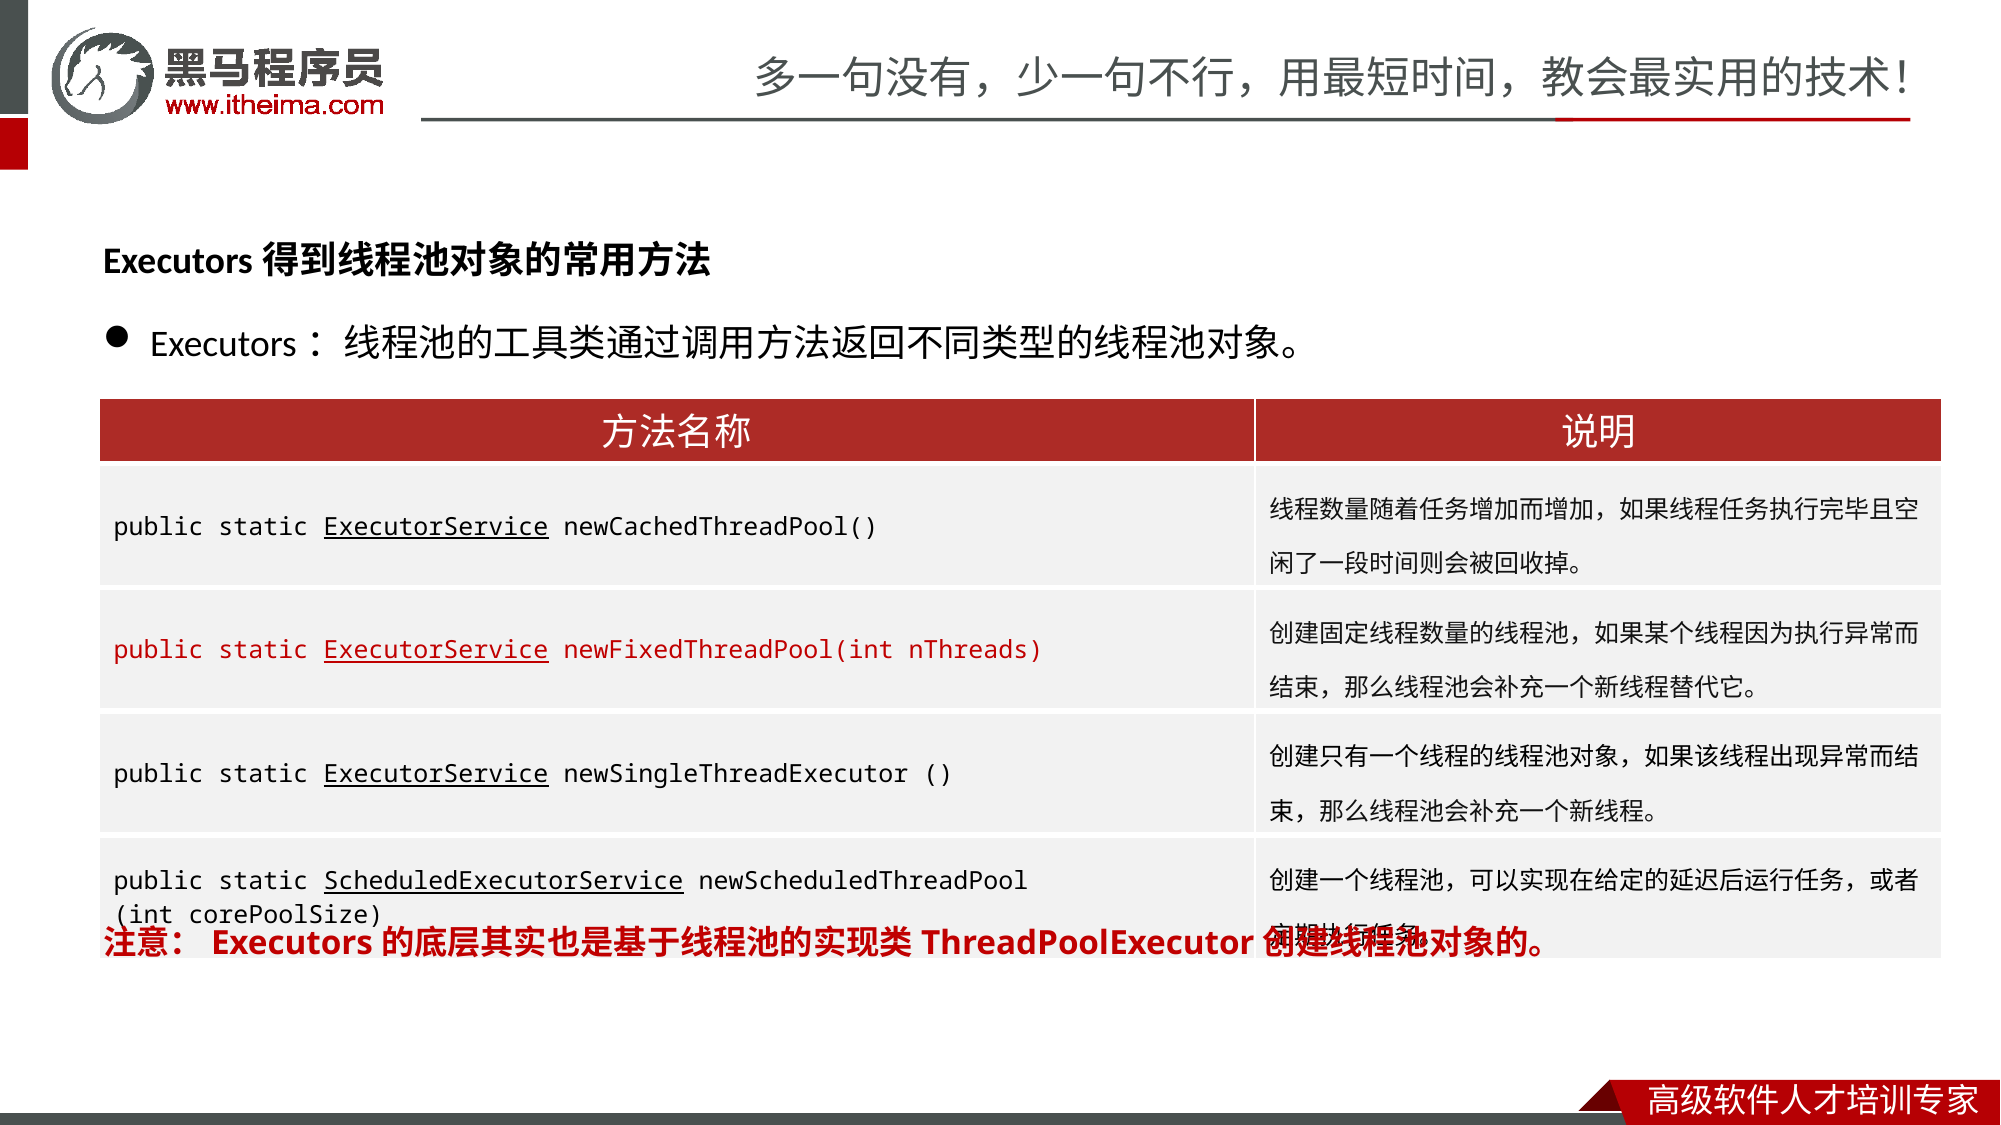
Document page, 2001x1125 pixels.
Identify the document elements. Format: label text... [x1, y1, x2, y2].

table_cell 创建只有一个线程的线程池对象，如果该线程出现异常而结束，那么线程池会补充一个新线程。 [1256, 714, 1941, 832]
table_cell public static ExecutorService newCachedThreadPool() [100, 466, 1254, 585]
table_header 说明 [1256, 399, 1941, 461]
picture [50, 26, 384, 125]
text_box Executors：线程池的工具类通过调用方法返回不同类型的线程池对象。 [88, 288, 1796, 372]
table_cell public static ExecutorService newSingleThreadExecutor () [100, 714, 1254, 832]
table_header 方法名称 [100, 399, 1254, 461]
table_cell 创建固定线程数量的线程池，如果某个线程因为执行异常而结束，那么线程池会补充一个新线程替代它。 [1256, 590, 1941, 708]
table_cell public static ScheduledExecutorService newScheduledThreadPool​(int corePoolSize) [100, 838, 1254, 894]
table_cell 线程数量随着任务增加而增加，如果线程任务执行完毕且空闲了一段时间则会被回收掉。 [1256, 466, 1941, 585]
text_box 注意：Executors的底层其实也是基于线程池的实现类ThreadPoolExecutor创建线程池对象的。 [88, 894, 1570, 969]
table_cell 创建一个线程池，可以实现在给定的延迟后运行任务，或者定期执行任务。 [1256, 838, 1941, 958]
text_box Executors得到线程池对象的常用方法 [88, 228, 1089, 288]
table_cell public static ExecutorService newFixedThreadPool​(int nThreads) [100, 590, 1254, 708]
